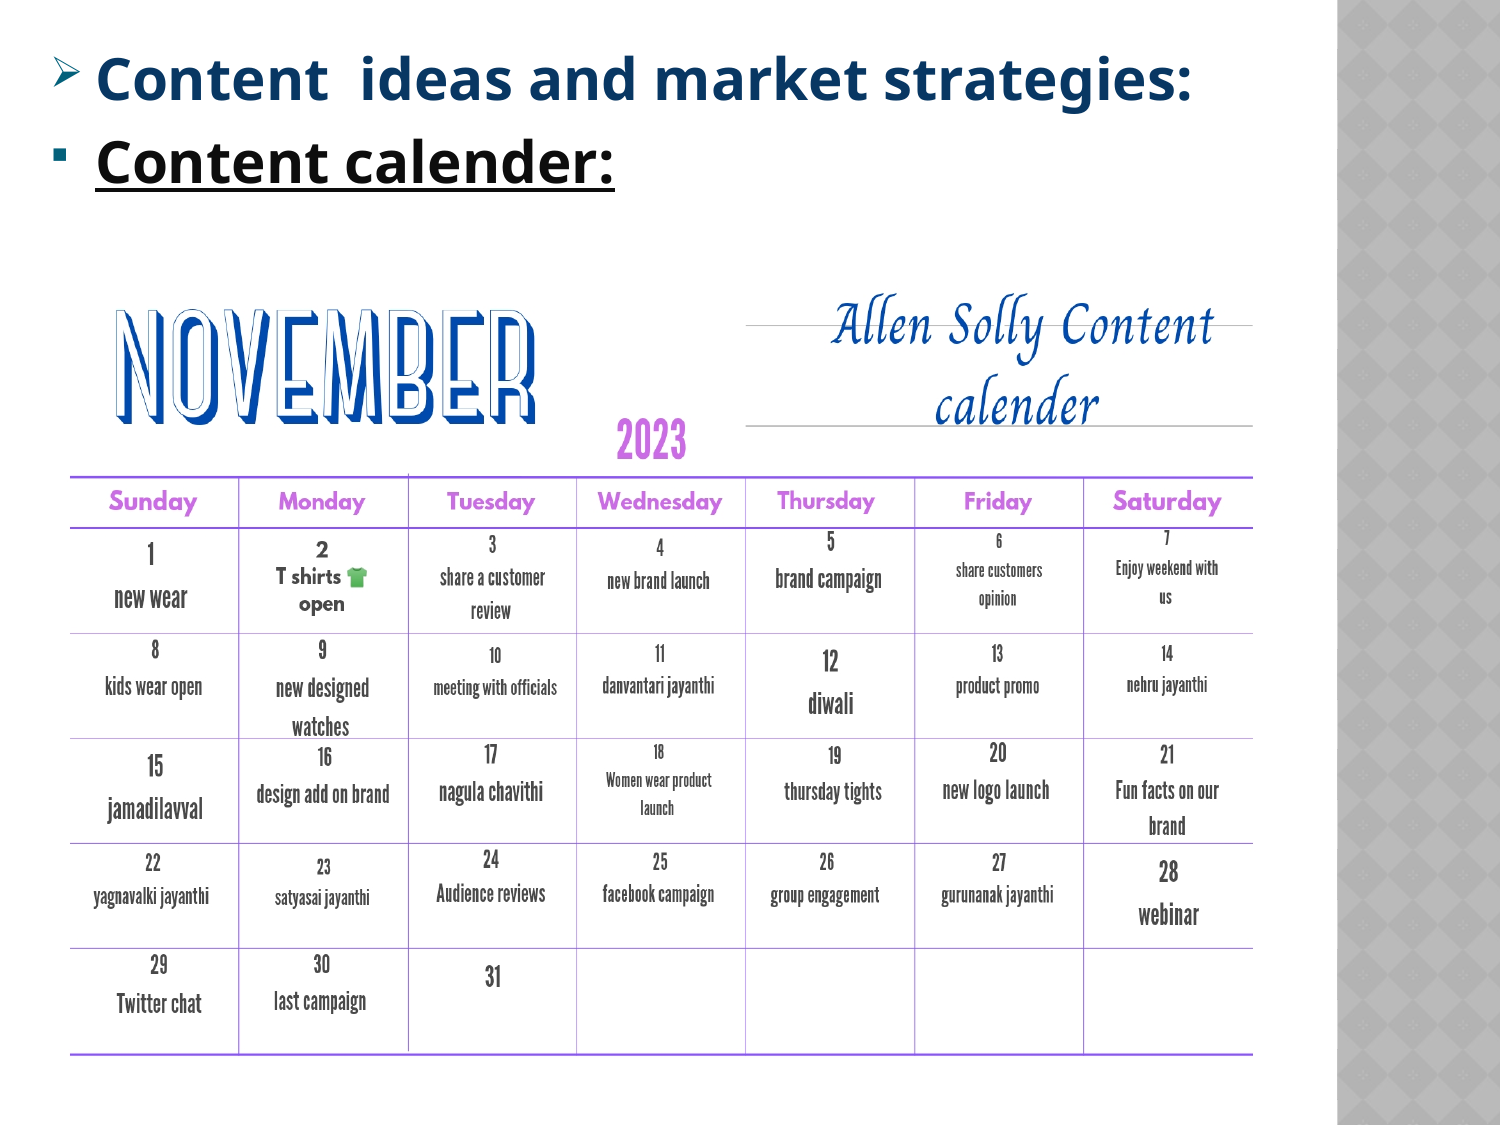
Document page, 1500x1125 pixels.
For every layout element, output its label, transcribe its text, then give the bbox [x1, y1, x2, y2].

list Content ideas and market strategies: Content calender: [35, 35, 1263, 267]
picture [0, 269, 1337, 1091]
